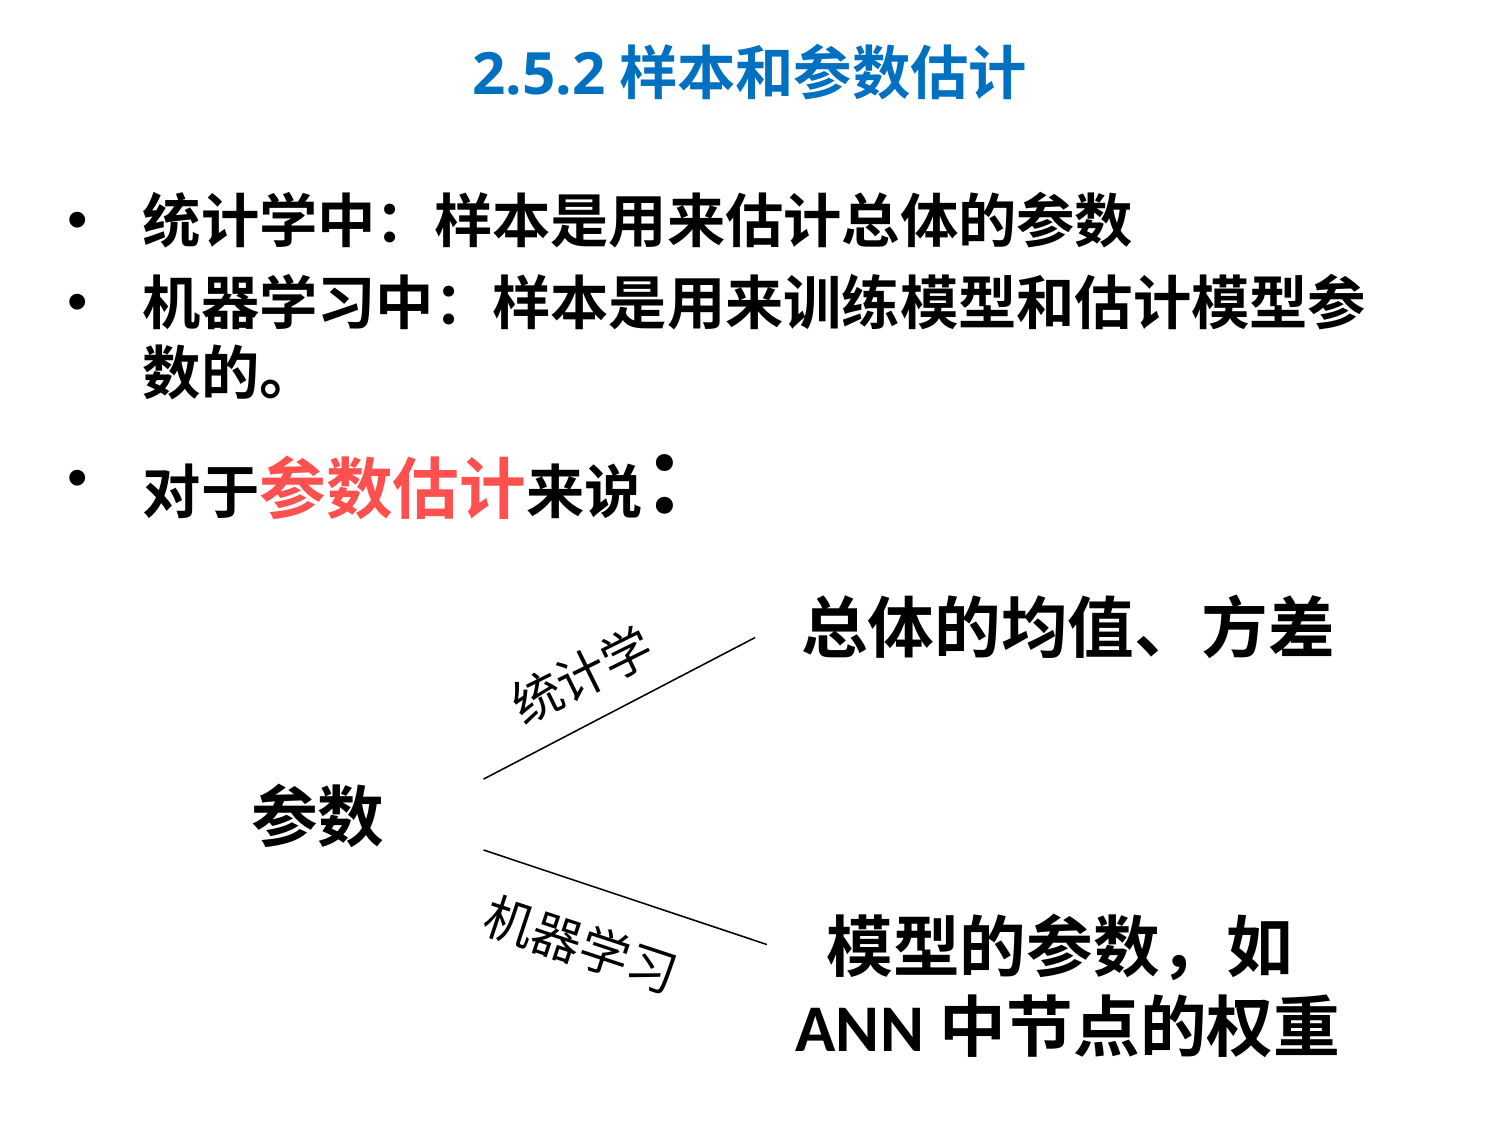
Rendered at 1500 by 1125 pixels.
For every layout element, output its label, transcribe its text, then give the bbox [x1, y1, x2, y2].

text_box 机器学习 [461, 872, 703, 1016]
list 统计学中：样本是用来估计总体的参数 机器学习中：样本是用来训练模型和估计模型参数的。 对于参数估计来说： [53, 177, 1425, 1029]
text_box 统计学 [484, 600, 679, 748]
text_box 2.5.2样本和参数估计 [0, 28, 1500, 114]
text_box 参数 [152, 767, 484, 863]
text_box 总体的均值、方差 [778, 578, 1358, 673]
text_box 模型的参数，如ANN中节点的权重 [778, 897, 1358, 1072]
